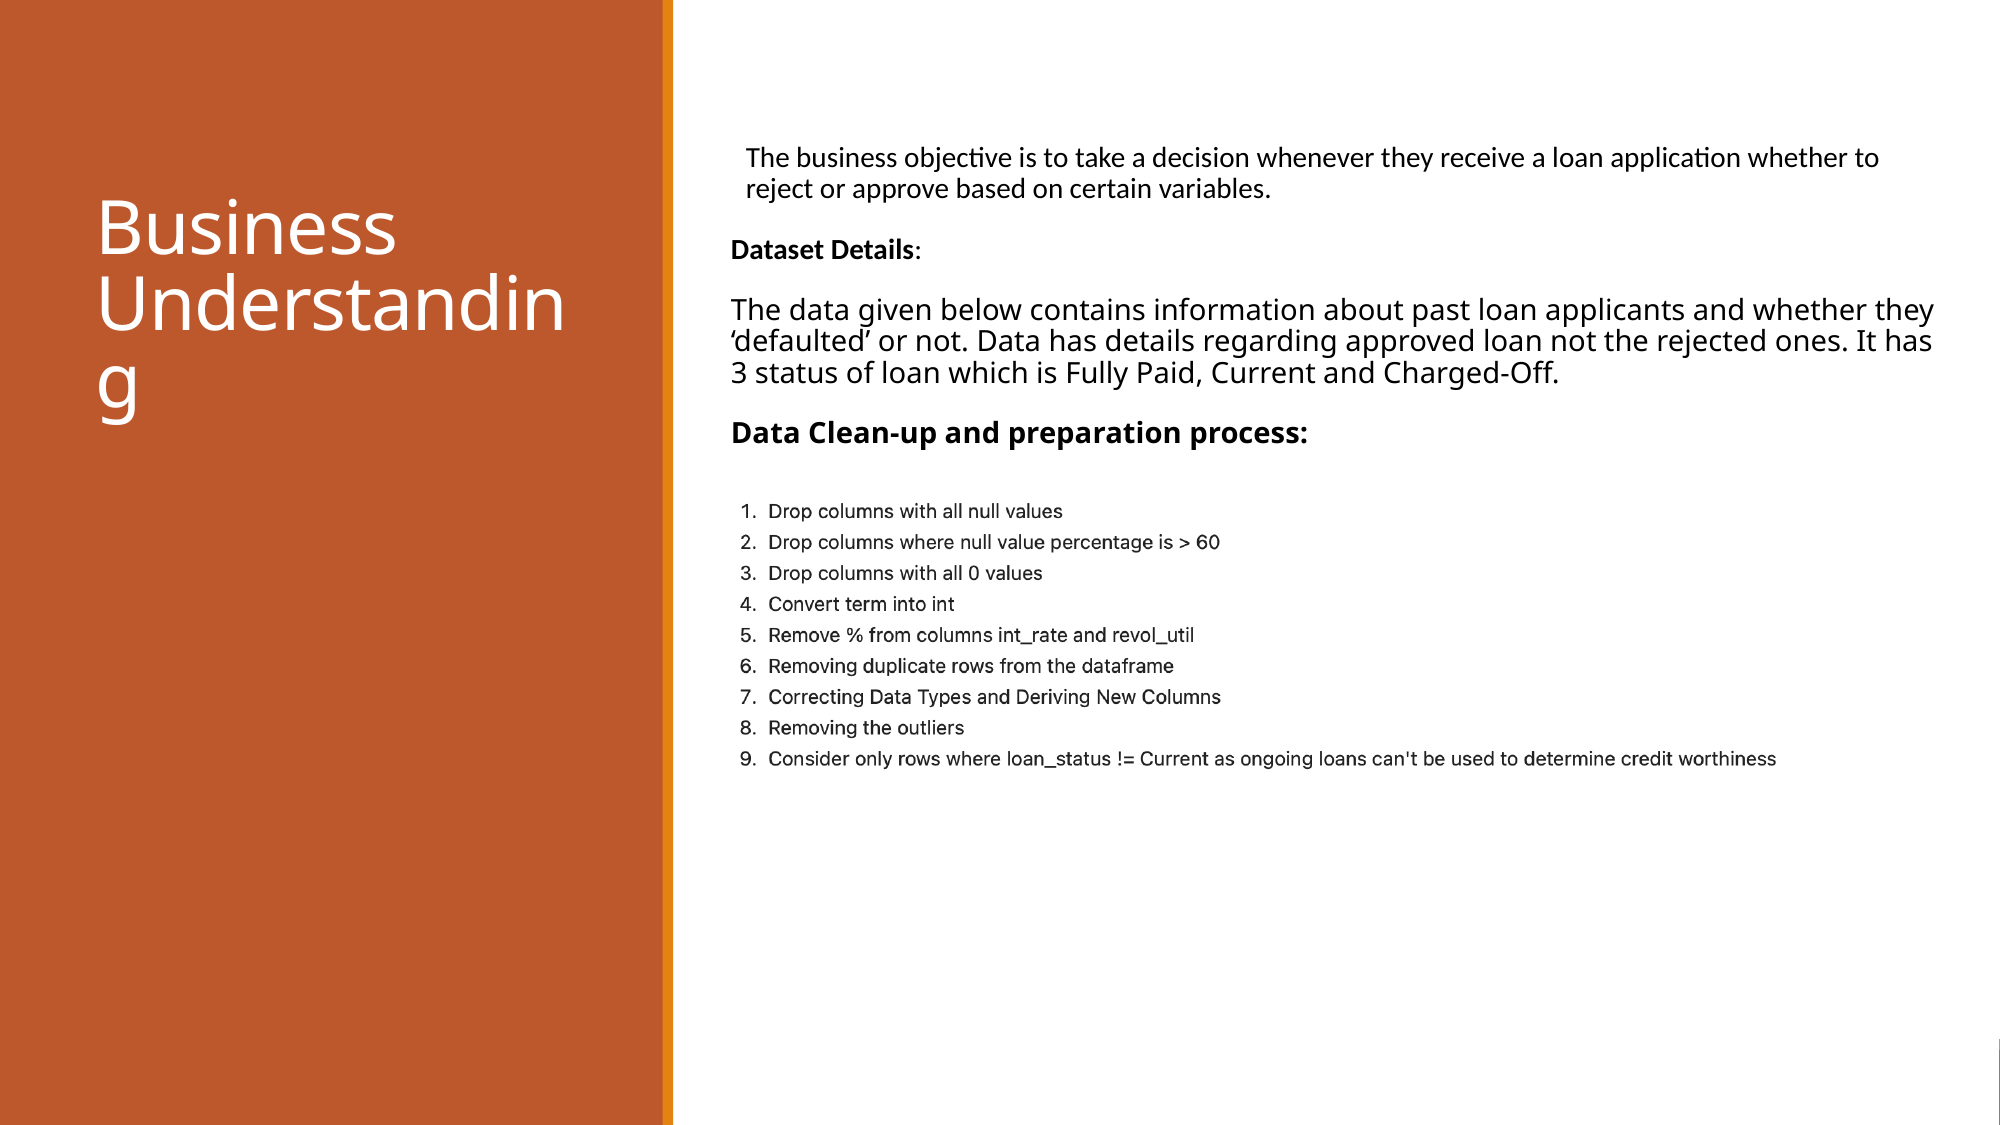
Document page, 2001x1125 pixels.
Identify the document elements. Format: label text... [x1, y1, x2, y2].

picture [702, 484, 1819, 776]
text_box [661, 0, 674, 1125]
title Business Understanding [80, 84, 587, 430]
text_box [674, 0, 2000, 1125]
list The business objective is to take a decision whenever they receive a loan application whether to reject or approve based on certain variables. Dataset Details: The data given below contains information about past loan applicants and whether they ‘defaulted’ or not. Data has details regarding approved loan not the rejected ones. It has 3 status of loan which is Fully Paid, Current and Charged-Off. Data Clean-up and preparation process: [730, 134, 1942, 682]
text_box [0, 0, 661, 1125]
